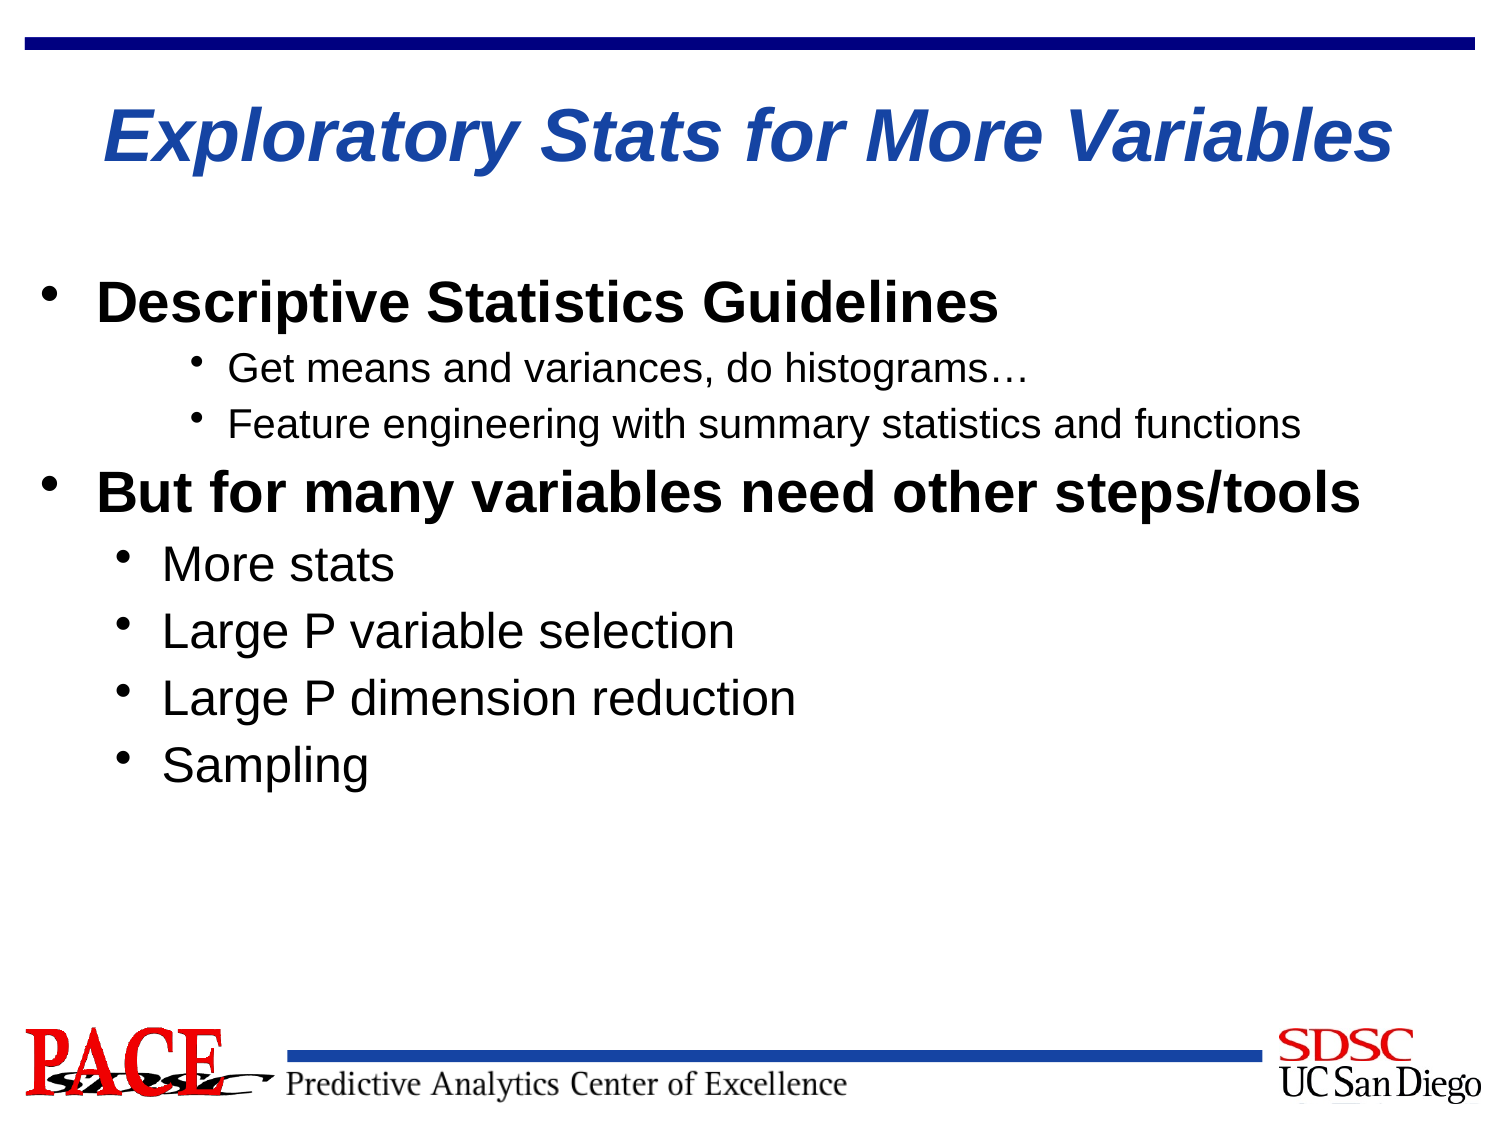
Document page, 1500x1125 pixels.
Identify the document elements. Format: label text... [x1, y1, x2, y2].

picture [1279, 1066, 1481, 1104]
picture [286, 1064, 858, 1103]
title Exploratory Stats for More Variables [24, 50, 1475, 221]
list Descriptive Statistics Guidelines Get means and variances, do histograms… Feature engineering with summary statistics and functions But for many variables need other steps/tools More stats Large P variable selection Large P dimension reduction Sampling [24, 262, 1475, 975]
picture [25, 1025, 276, 1101]
picture [1279, 1028, 1413, 1061]
